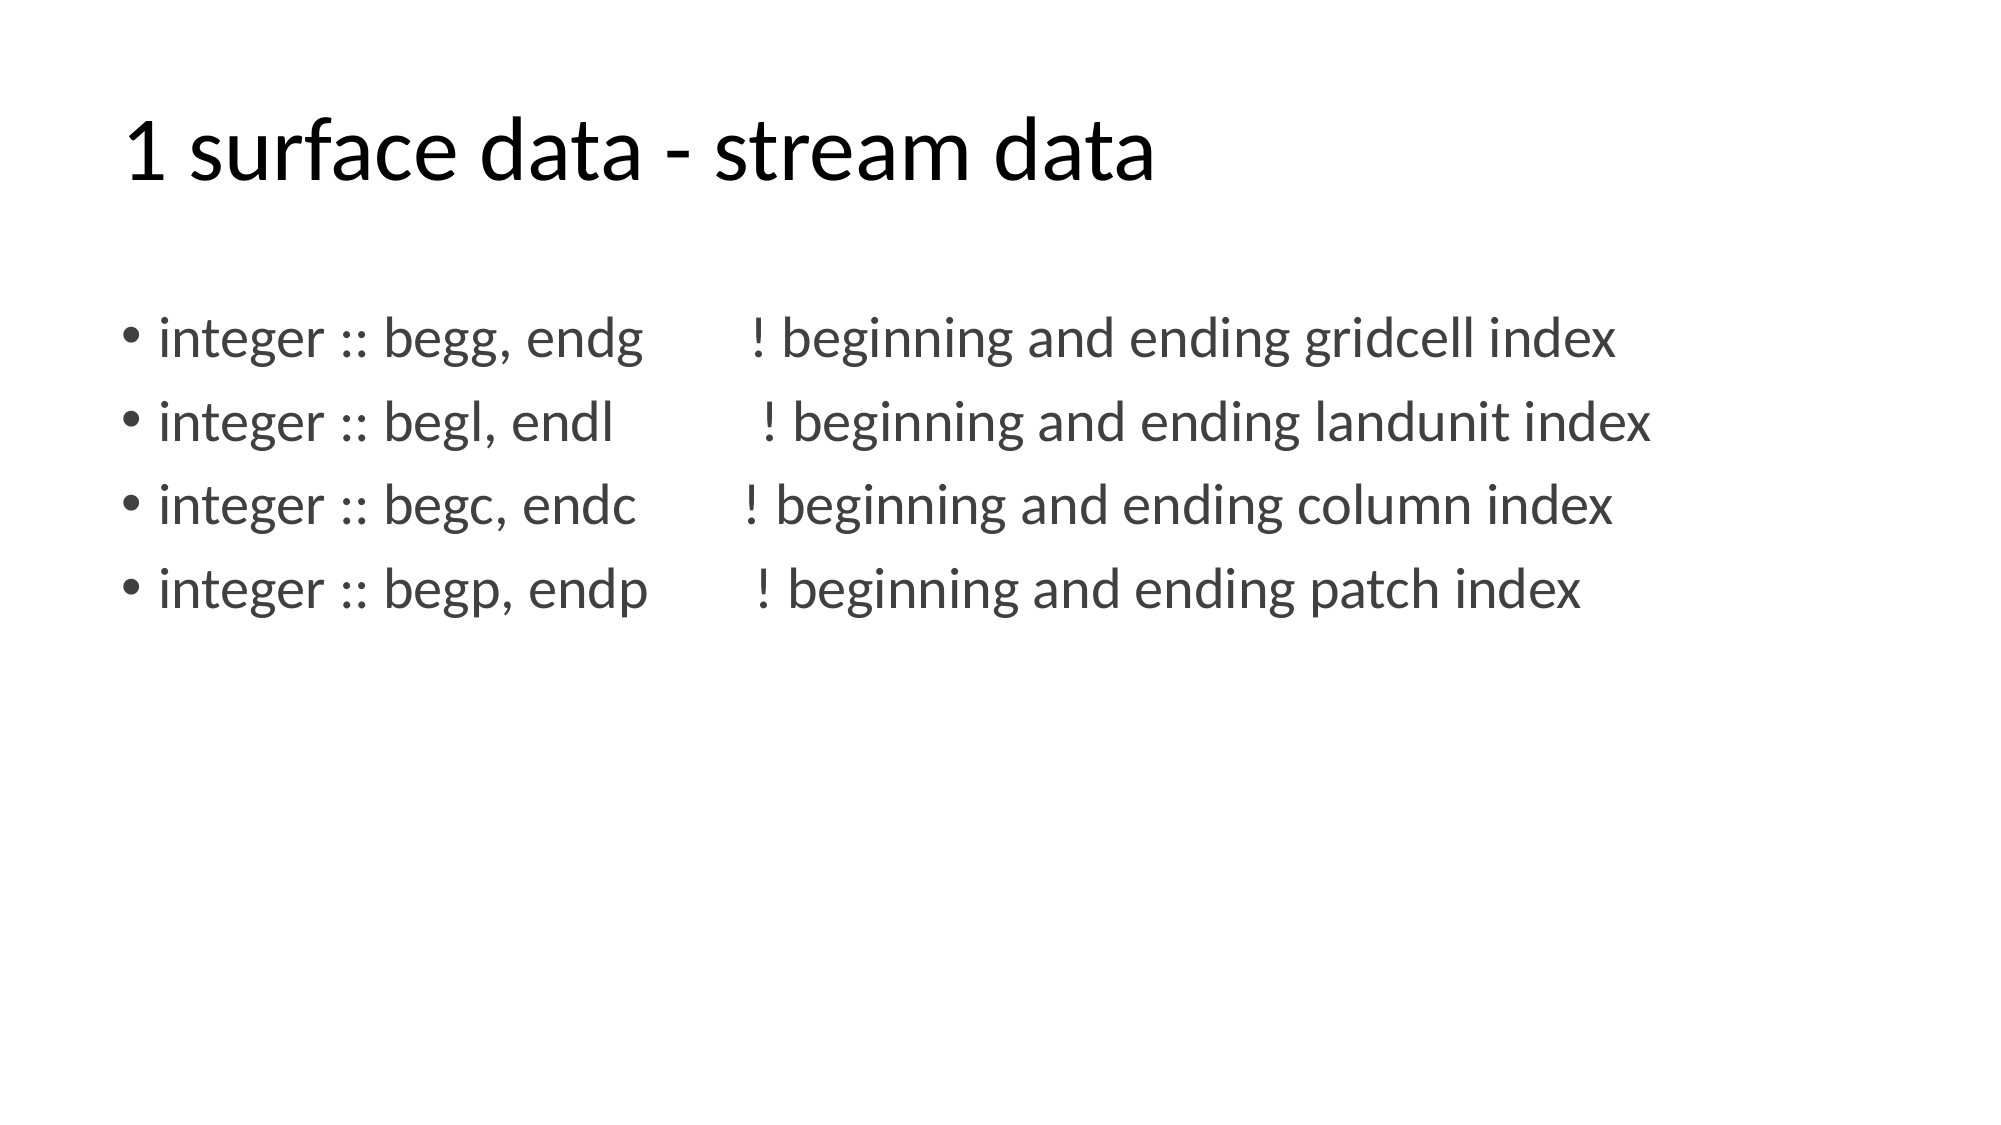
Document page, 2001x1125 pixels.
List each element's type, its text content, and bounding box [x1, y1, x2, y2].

title 1 surface data - stream data [106, 42, 1832, 260]
list integer :: begg, endg ! beginning and ending gridcell index integer :: begl, endl ! beginning and ending landunit index integer :: begc, endc ! beginning and ending column index integer :: begp, endp ! beginning and ending patch index [106, 299, 1832, 1014]
